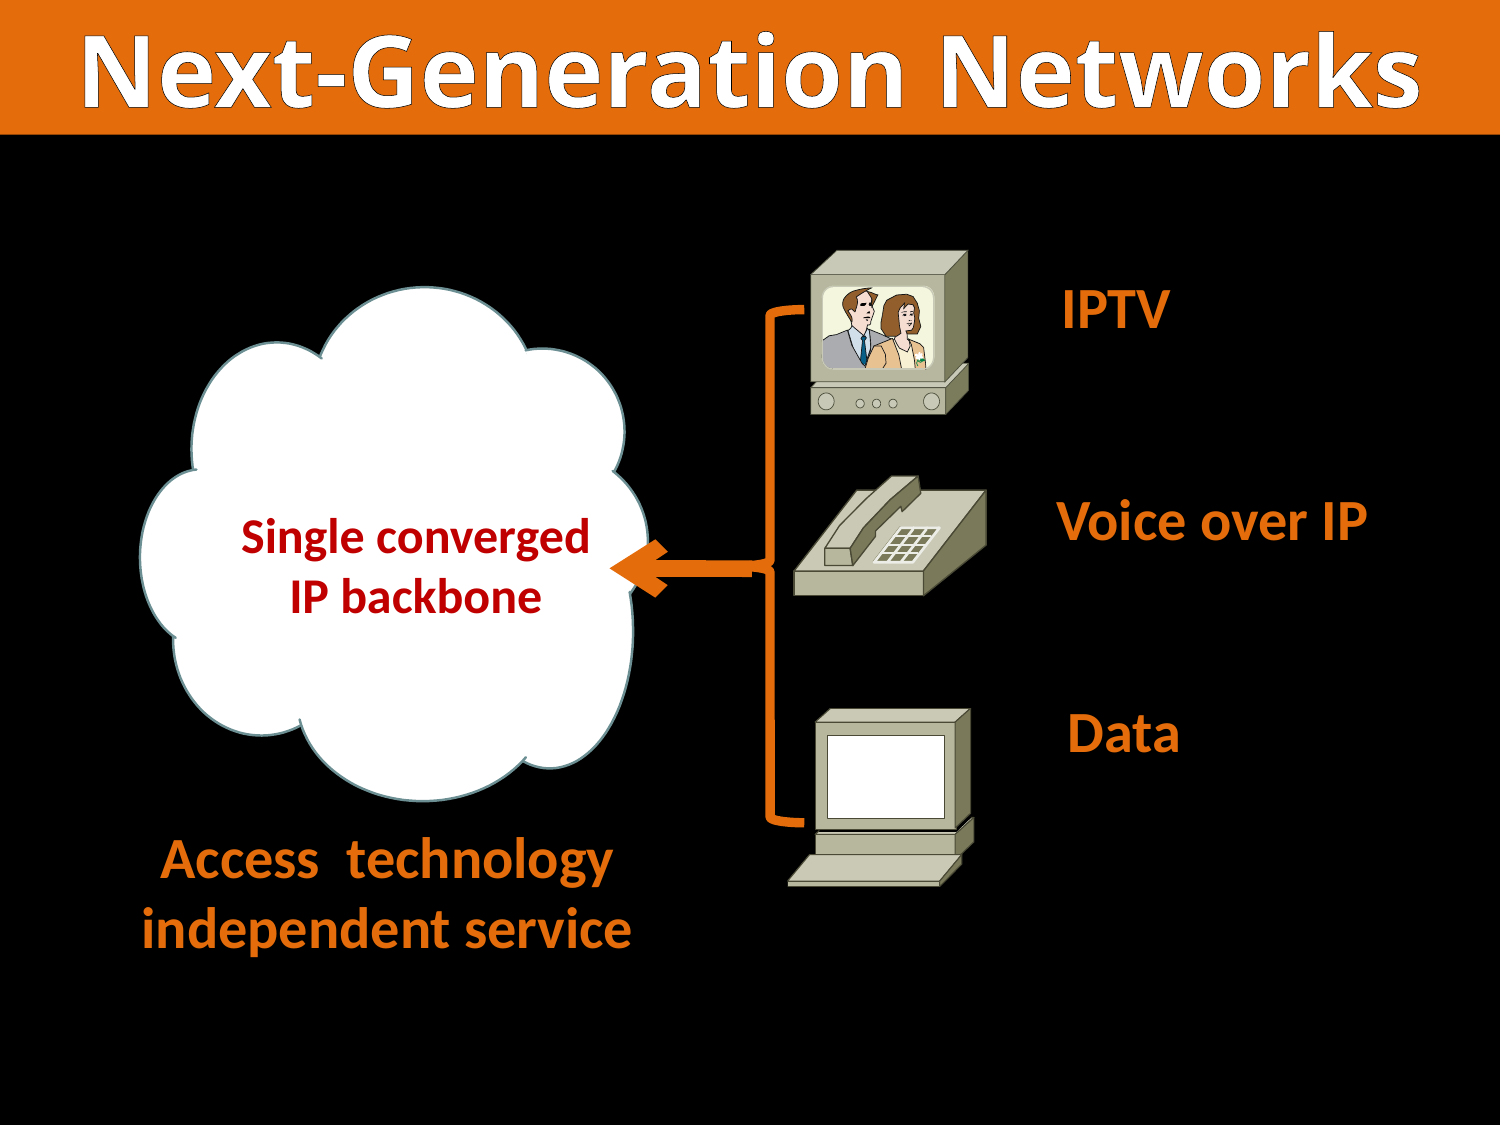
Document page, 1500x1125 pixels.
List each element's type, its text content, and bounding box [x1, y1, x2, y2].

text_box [0, 249, 1401, 970]
text_box Next-Generation Networks [0, 0, 1500, 135]
